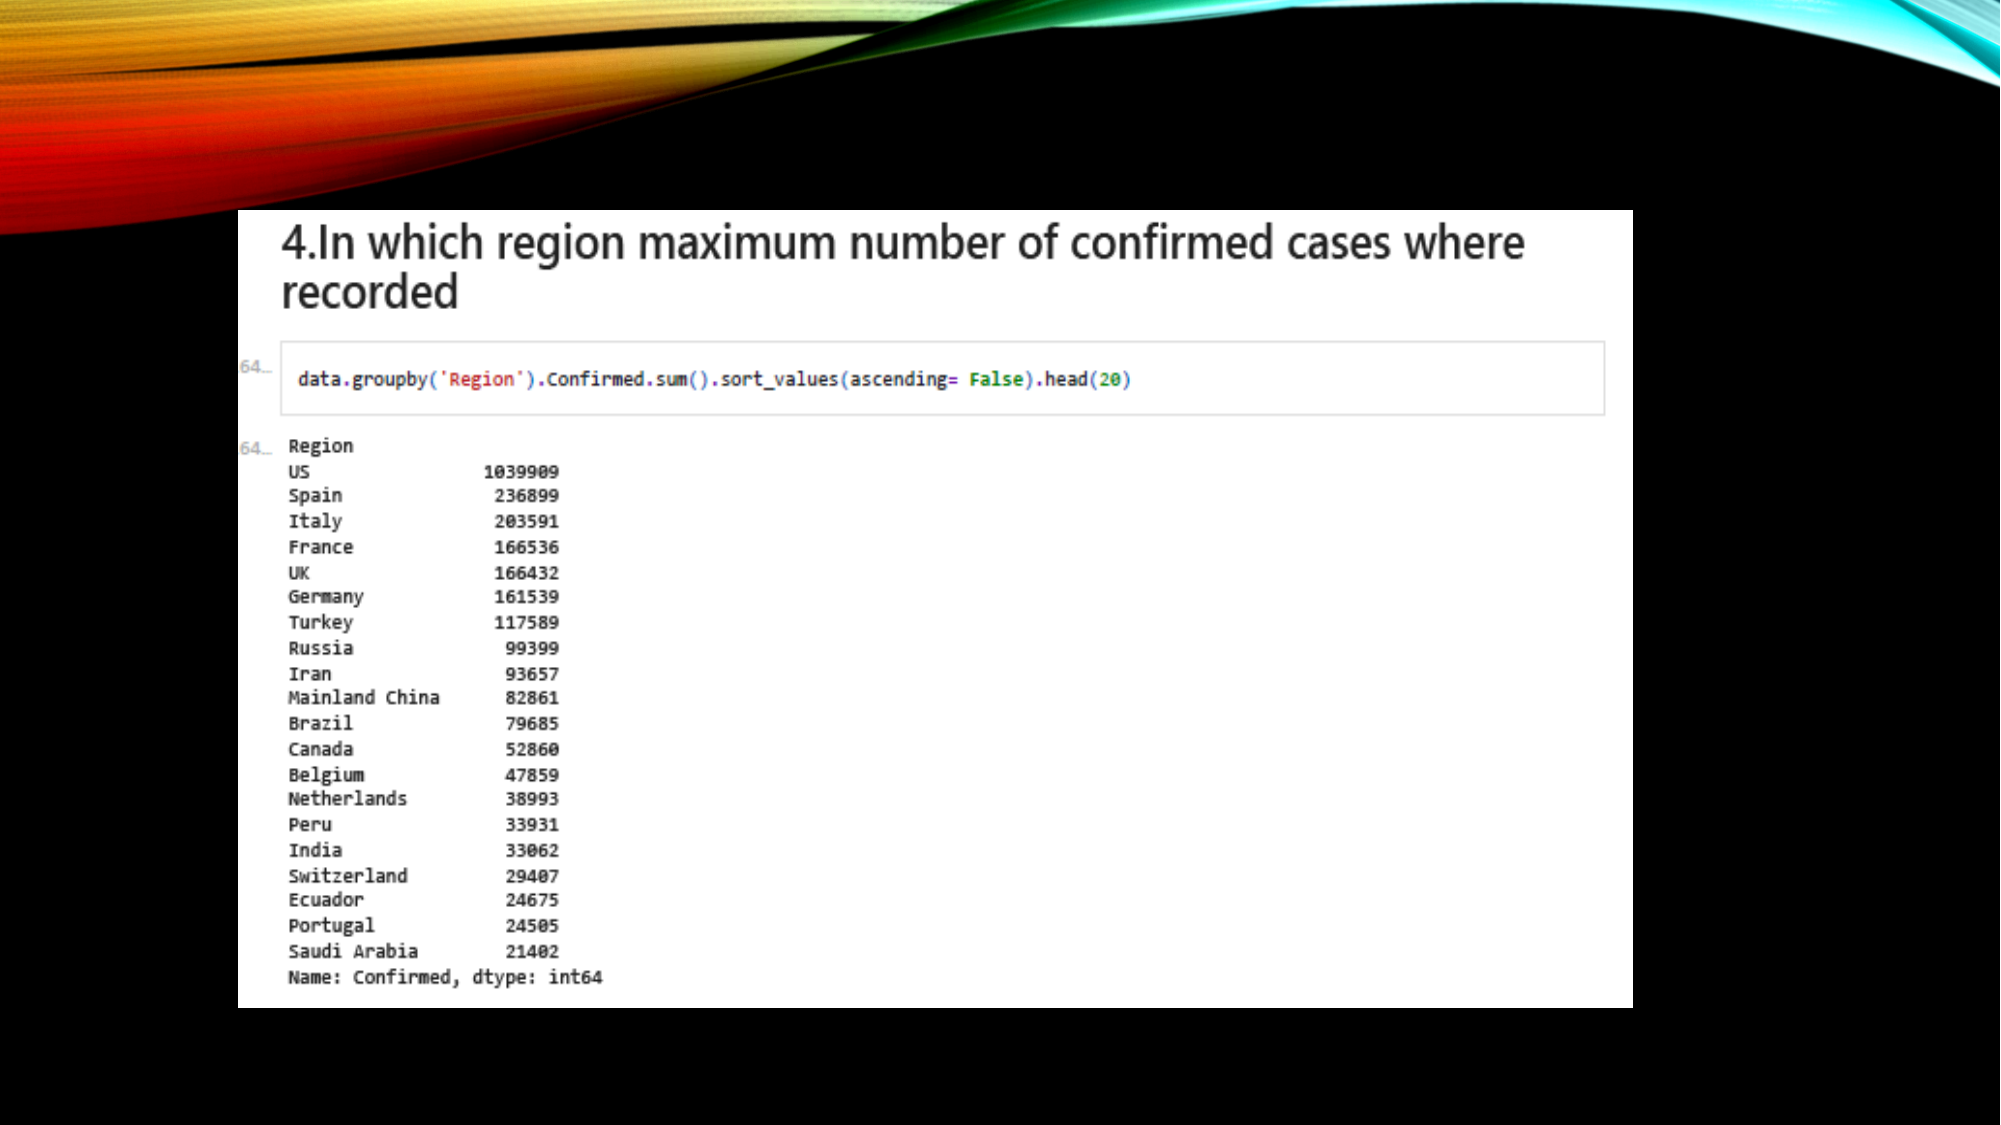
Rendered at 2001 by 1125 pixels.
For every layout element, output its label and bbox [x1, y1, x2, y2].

picture [0, 0, 2000, 1008]
